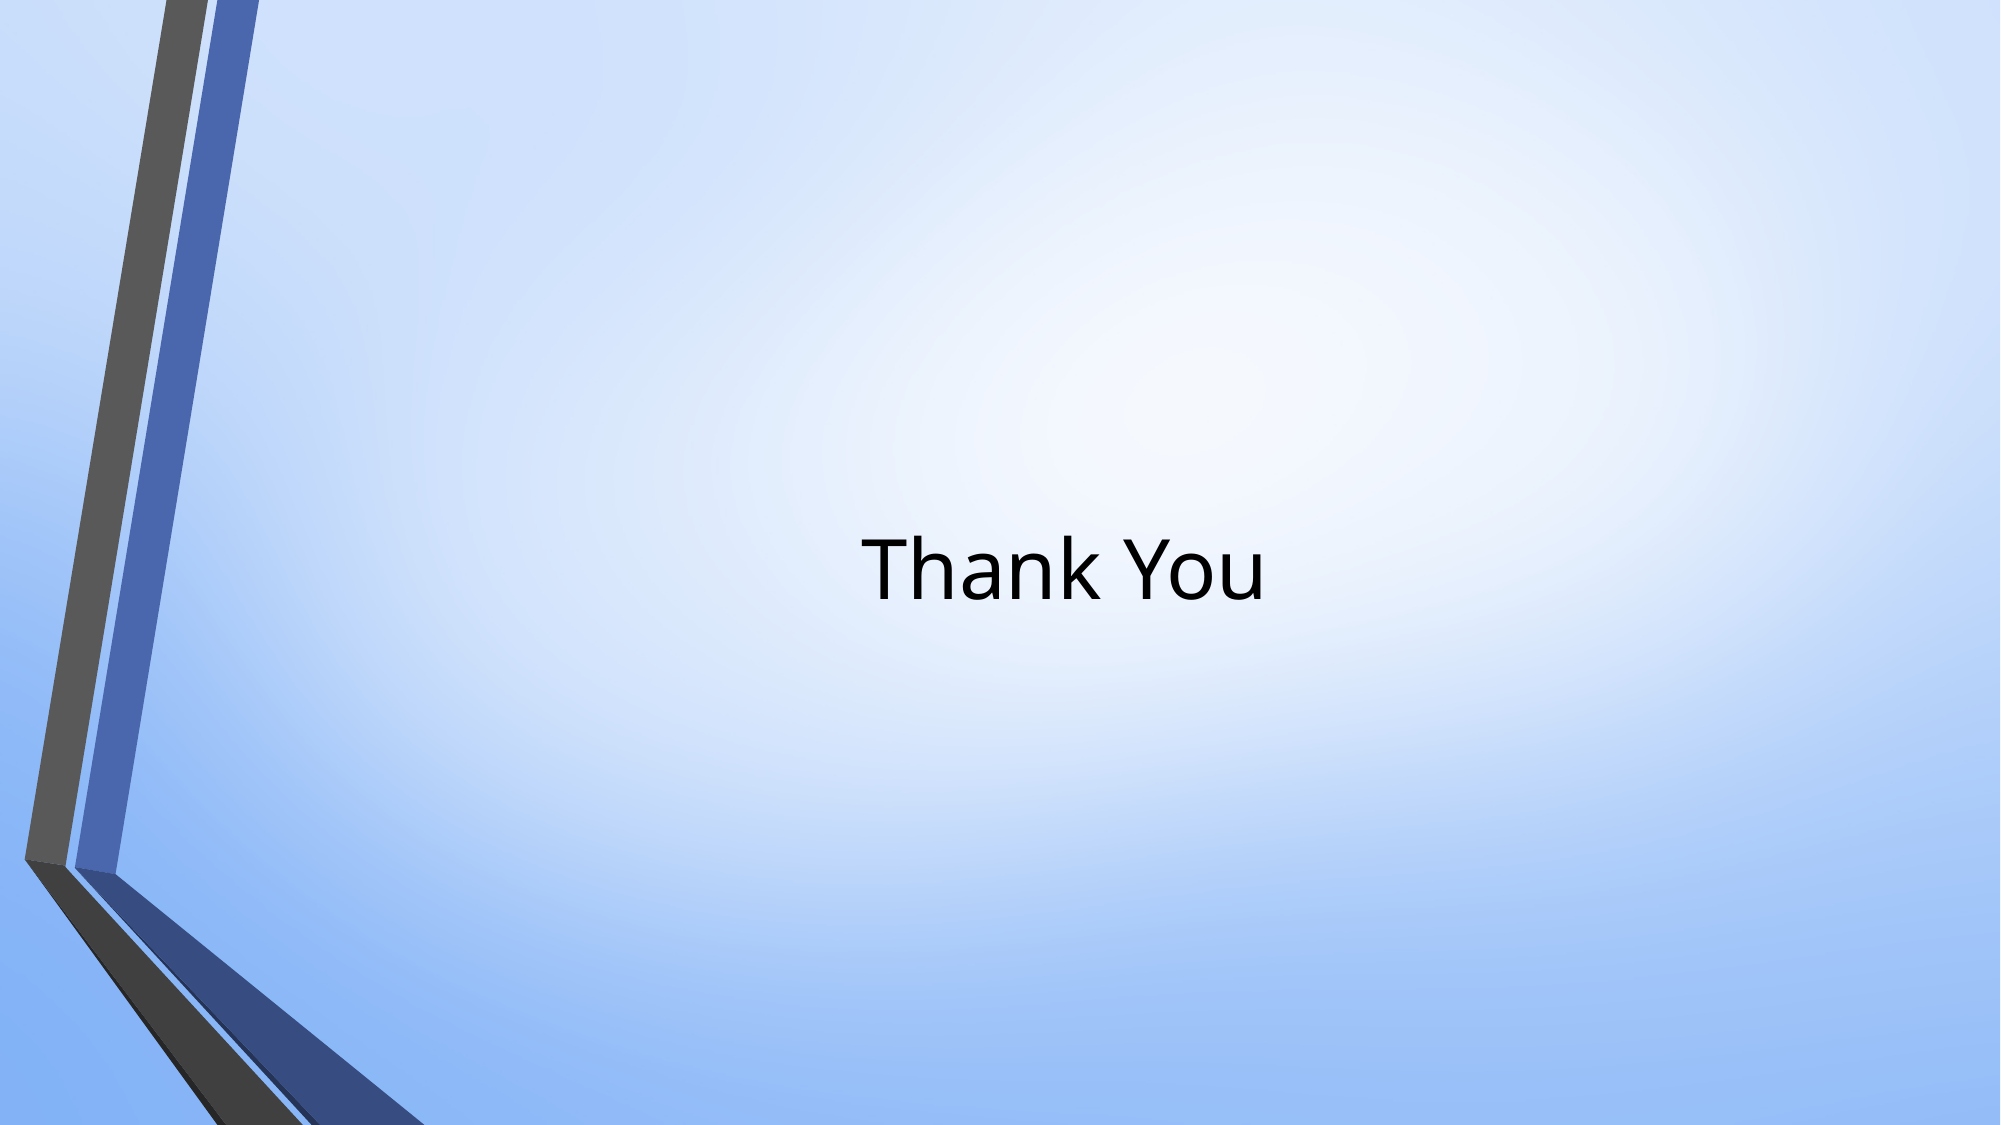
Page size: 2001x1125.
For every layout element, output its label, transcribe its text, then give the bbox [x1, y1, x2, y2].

title Thank You [243, 112, 1887, 1020]
